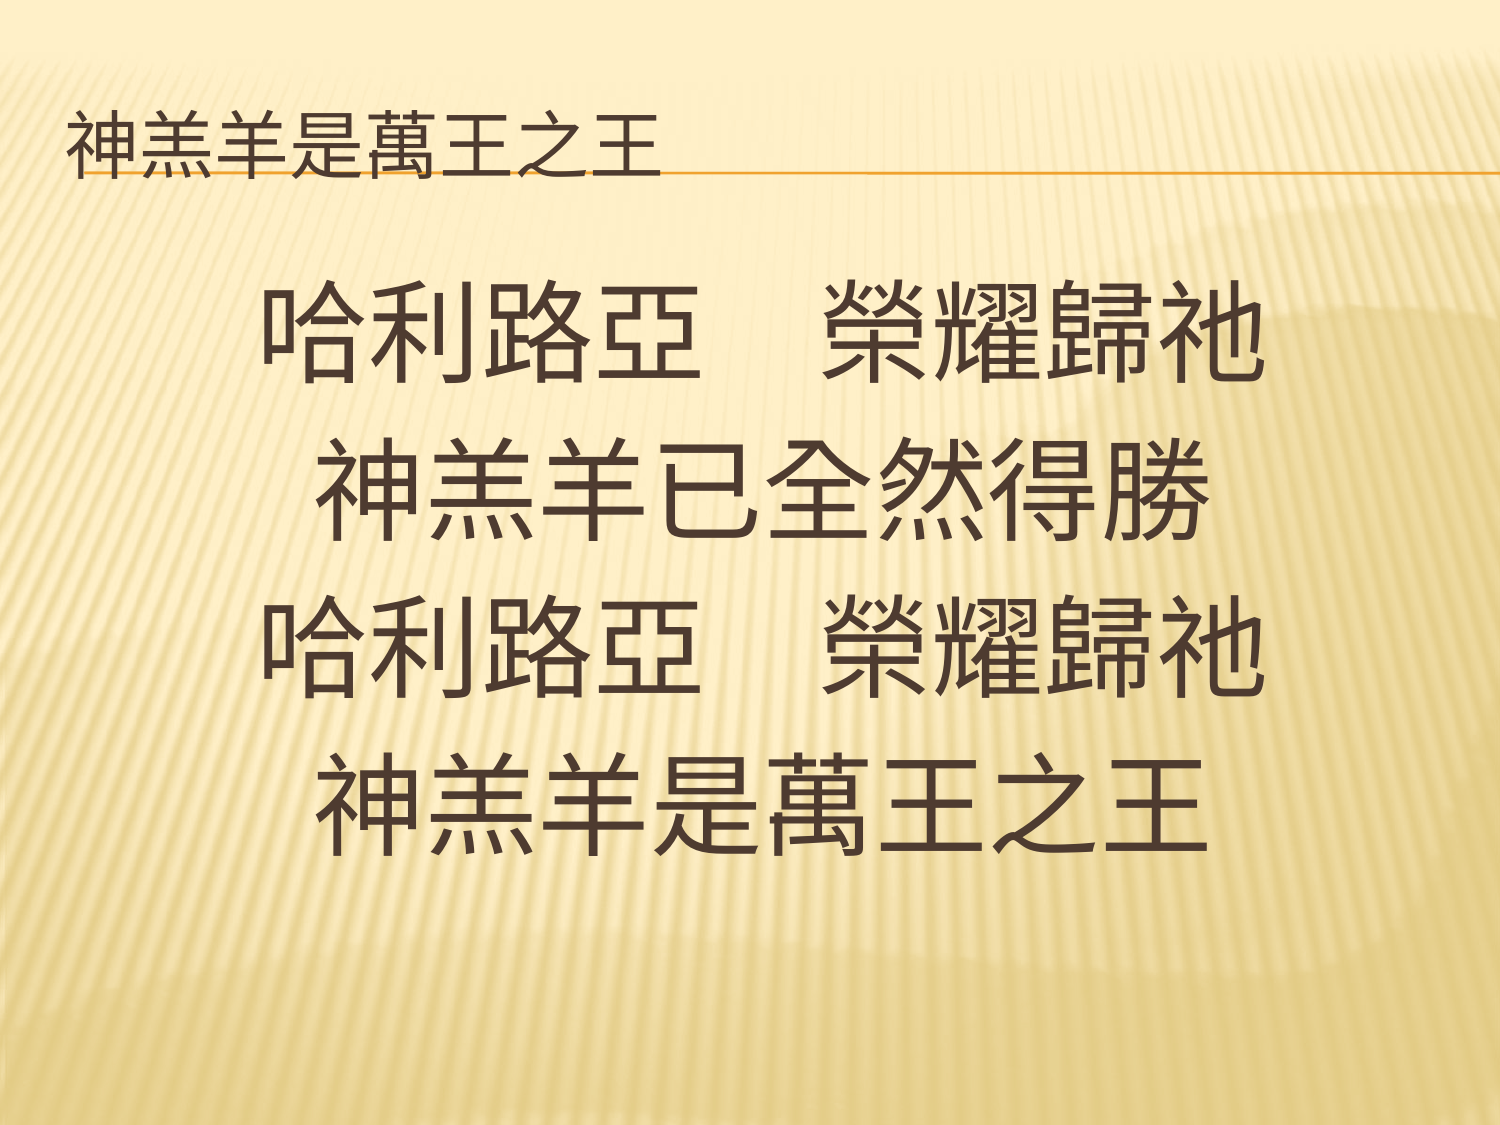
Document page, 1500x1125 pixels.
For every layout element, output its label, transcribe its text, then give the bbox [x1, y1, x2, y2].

title 神羔羊是萬王之王 [50, 75, 1475, 213]
list 哈利路亞 榮耀歸祂 神羔羊已全然得勝 哈利路亞 榮耀歸祂 神羔羊是萬王之王 [50, 254, 1475, 998]
